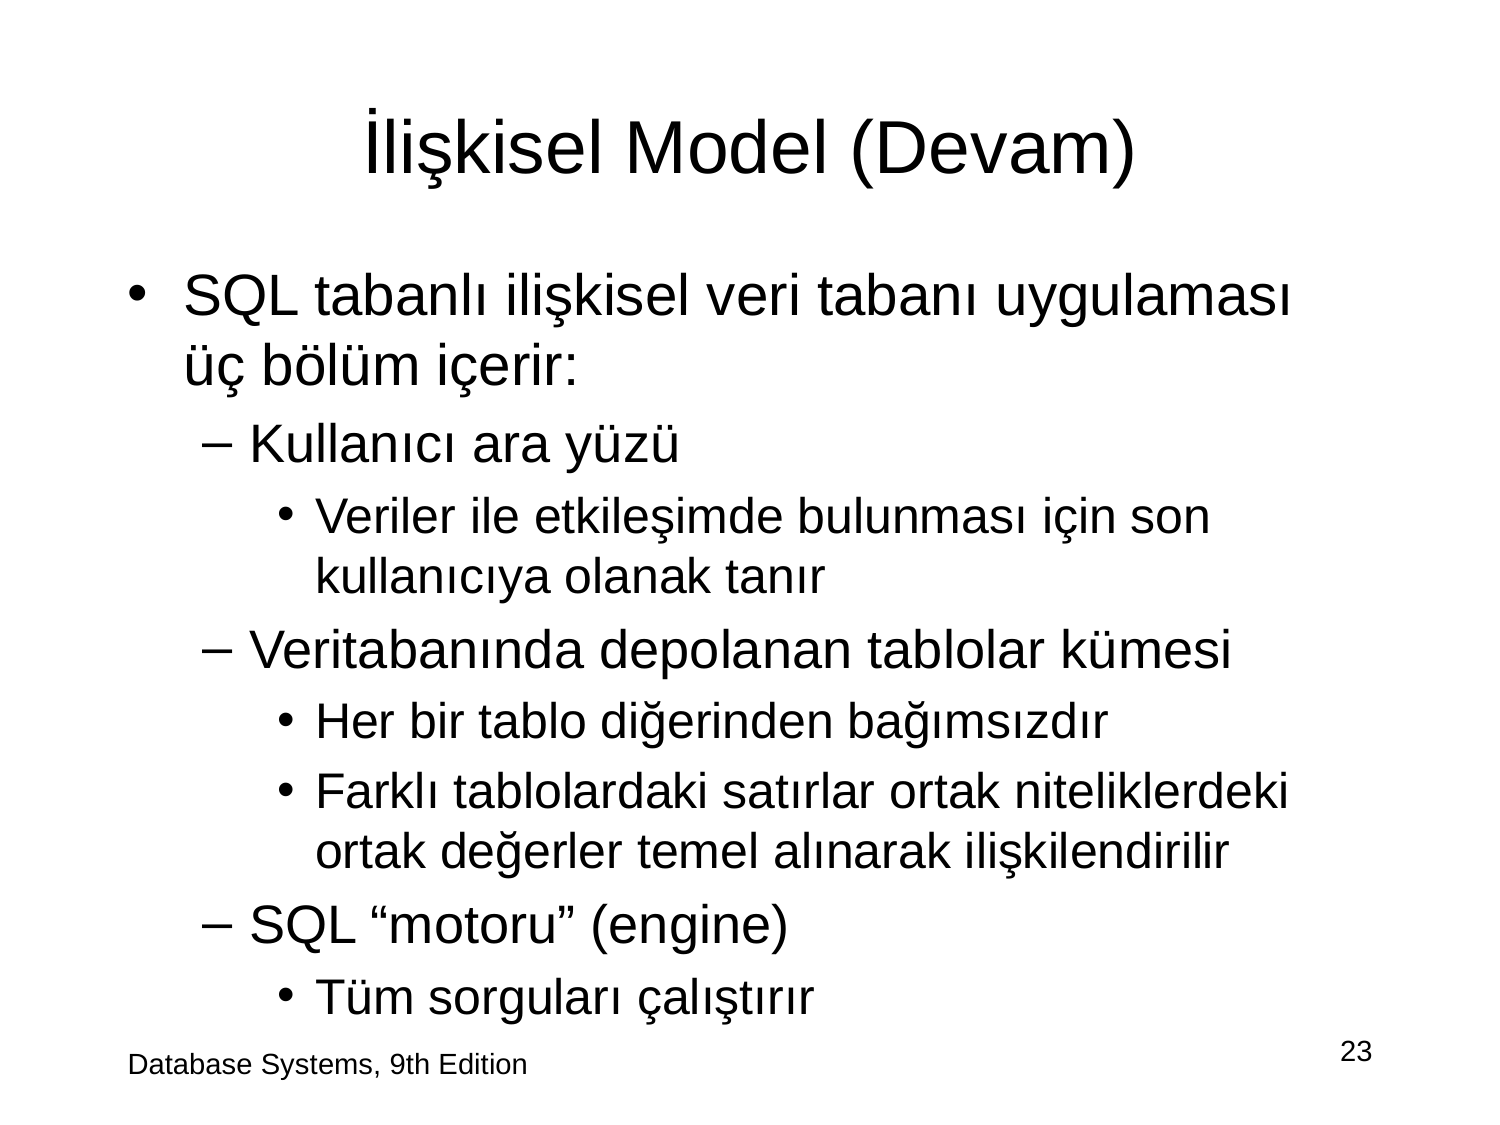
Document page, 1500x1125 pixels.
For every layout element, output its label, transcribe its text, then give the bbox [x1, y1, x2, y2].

title İlişkisel Model (Devam) [112, 75, 1388, 213]
text_box Database Systems, 9th Edition [112, 1037, 1225, 1080]
list SQL tabanlı ilişkisel veri tabanı uygulaması üç bölüm içerir: Kullanıcı ara yüzü Veriler ile etkileşimde bulunması için son kullanıcıya olanak tanır Veritabanında depolanan tablolar kümesi Her bir tablo diğerinden bağımsızdır Farklı tablolardaki satırlar ortak niteliklerdeki ortak değerler temel alınarak ilişkilendirilir SQL “motoru” (engine) Tüm sorguları çalıştırır [112, 249, 1388, 1000]
